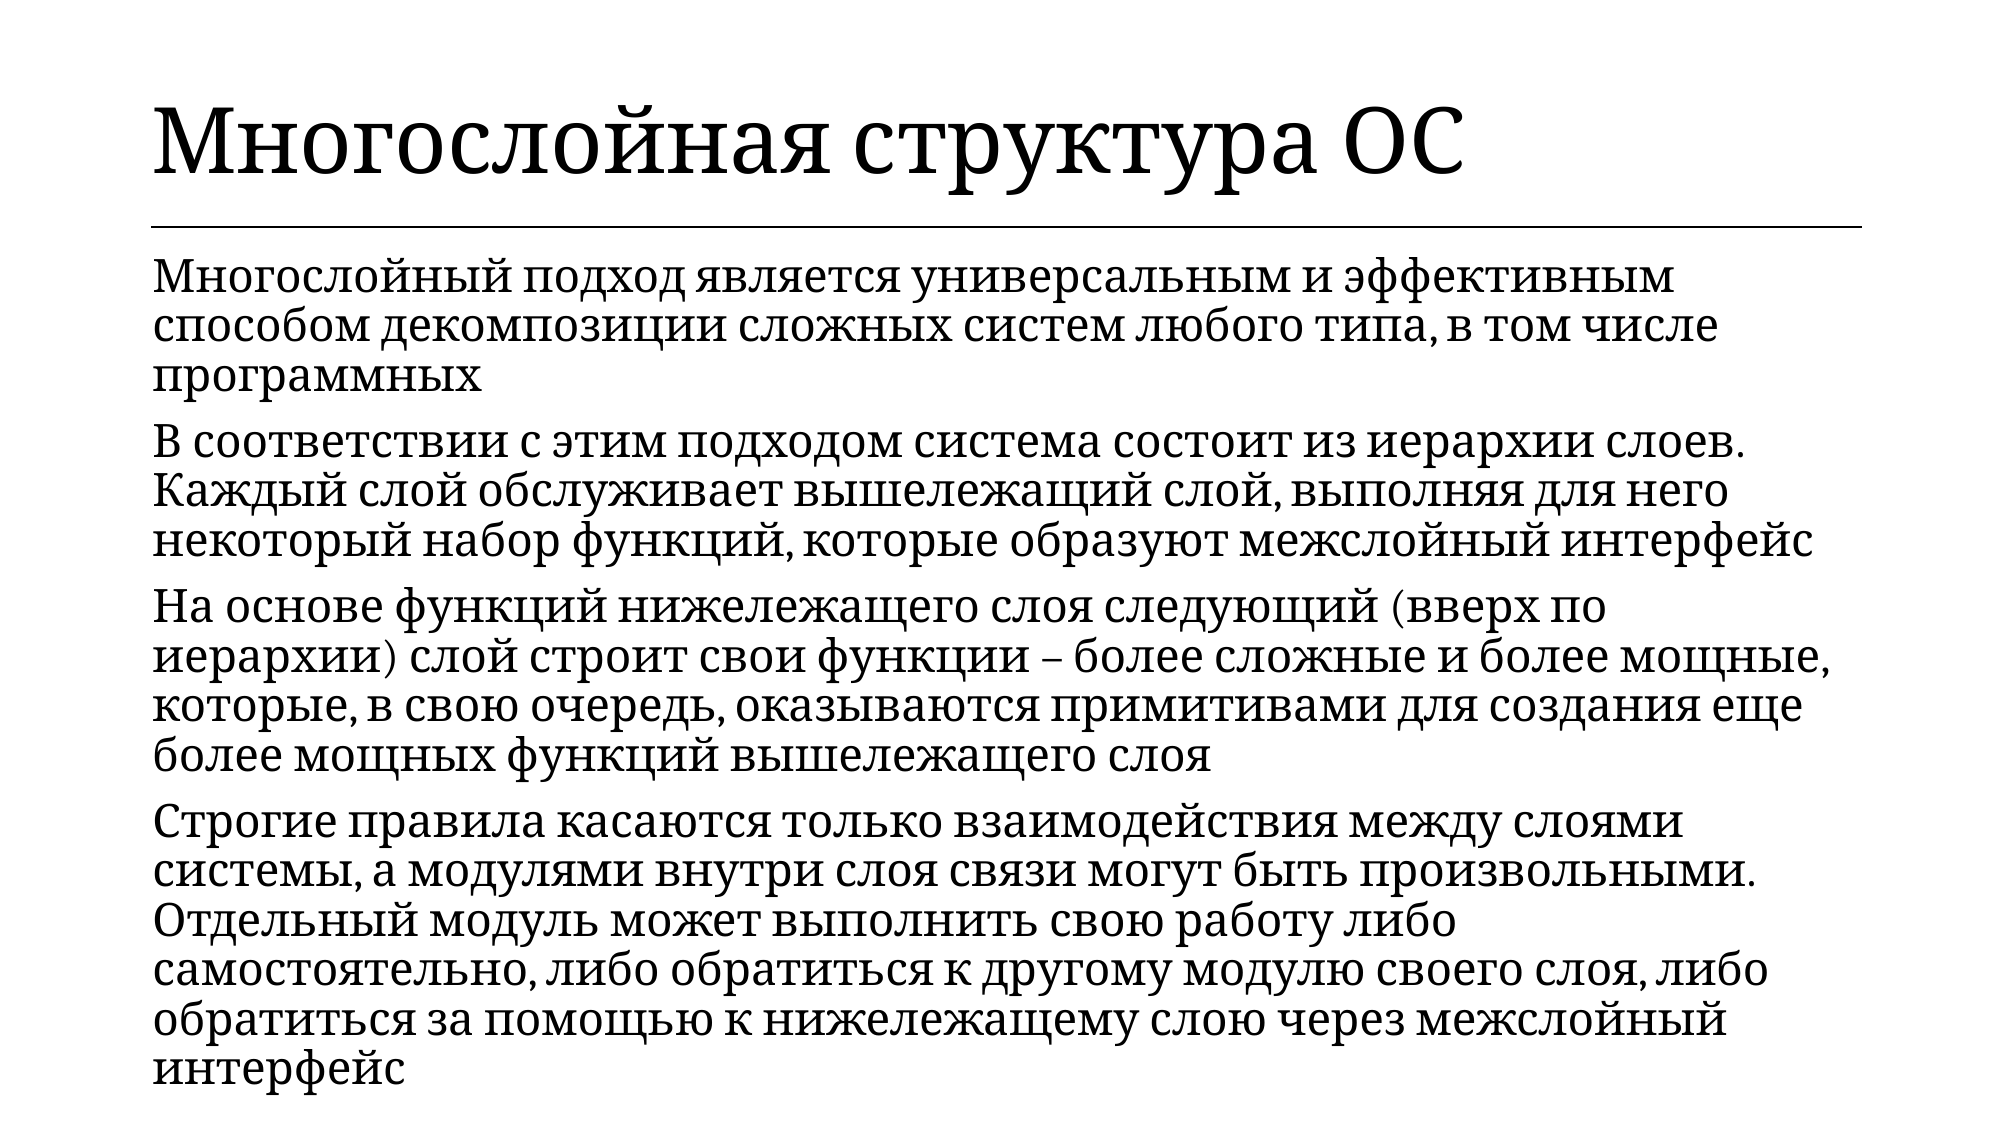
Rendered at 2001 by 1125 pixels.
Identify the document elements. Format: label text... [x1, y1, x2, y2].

list Многослойный подход является универсальным и эффективным способом декомпозиции сложных систем любого типа, в том числе программных В соответствии с этим подходом система состоит из иерархии слоев. Каждый слой обслуживает вышележащий слой, выполняя для него некоторый набор функций, которые образуют межслойный интерфейс На основе функций нижележащего слоя следующий (вверх по иерархии) слой строит свои функции – более сложные и более мощные, которые, в свою очередь, оказываются примитивами для создания еще более мощных функций вышележащего слоя Строгие правила касаются только взаимодействия между слоями системы, а модулями внутри слоя связи могут быть произвольными. Отдельный модуль может выполнить свою работу либо самостоятельно, либо обратиться к другому модулю своего слоя, либо обратиться за помощью к нижележащему слою через межслойный интерфейс [137, 245, 1863, 1106]
table_header Многослойная структура ОС [151, 60, 1862, 226]
